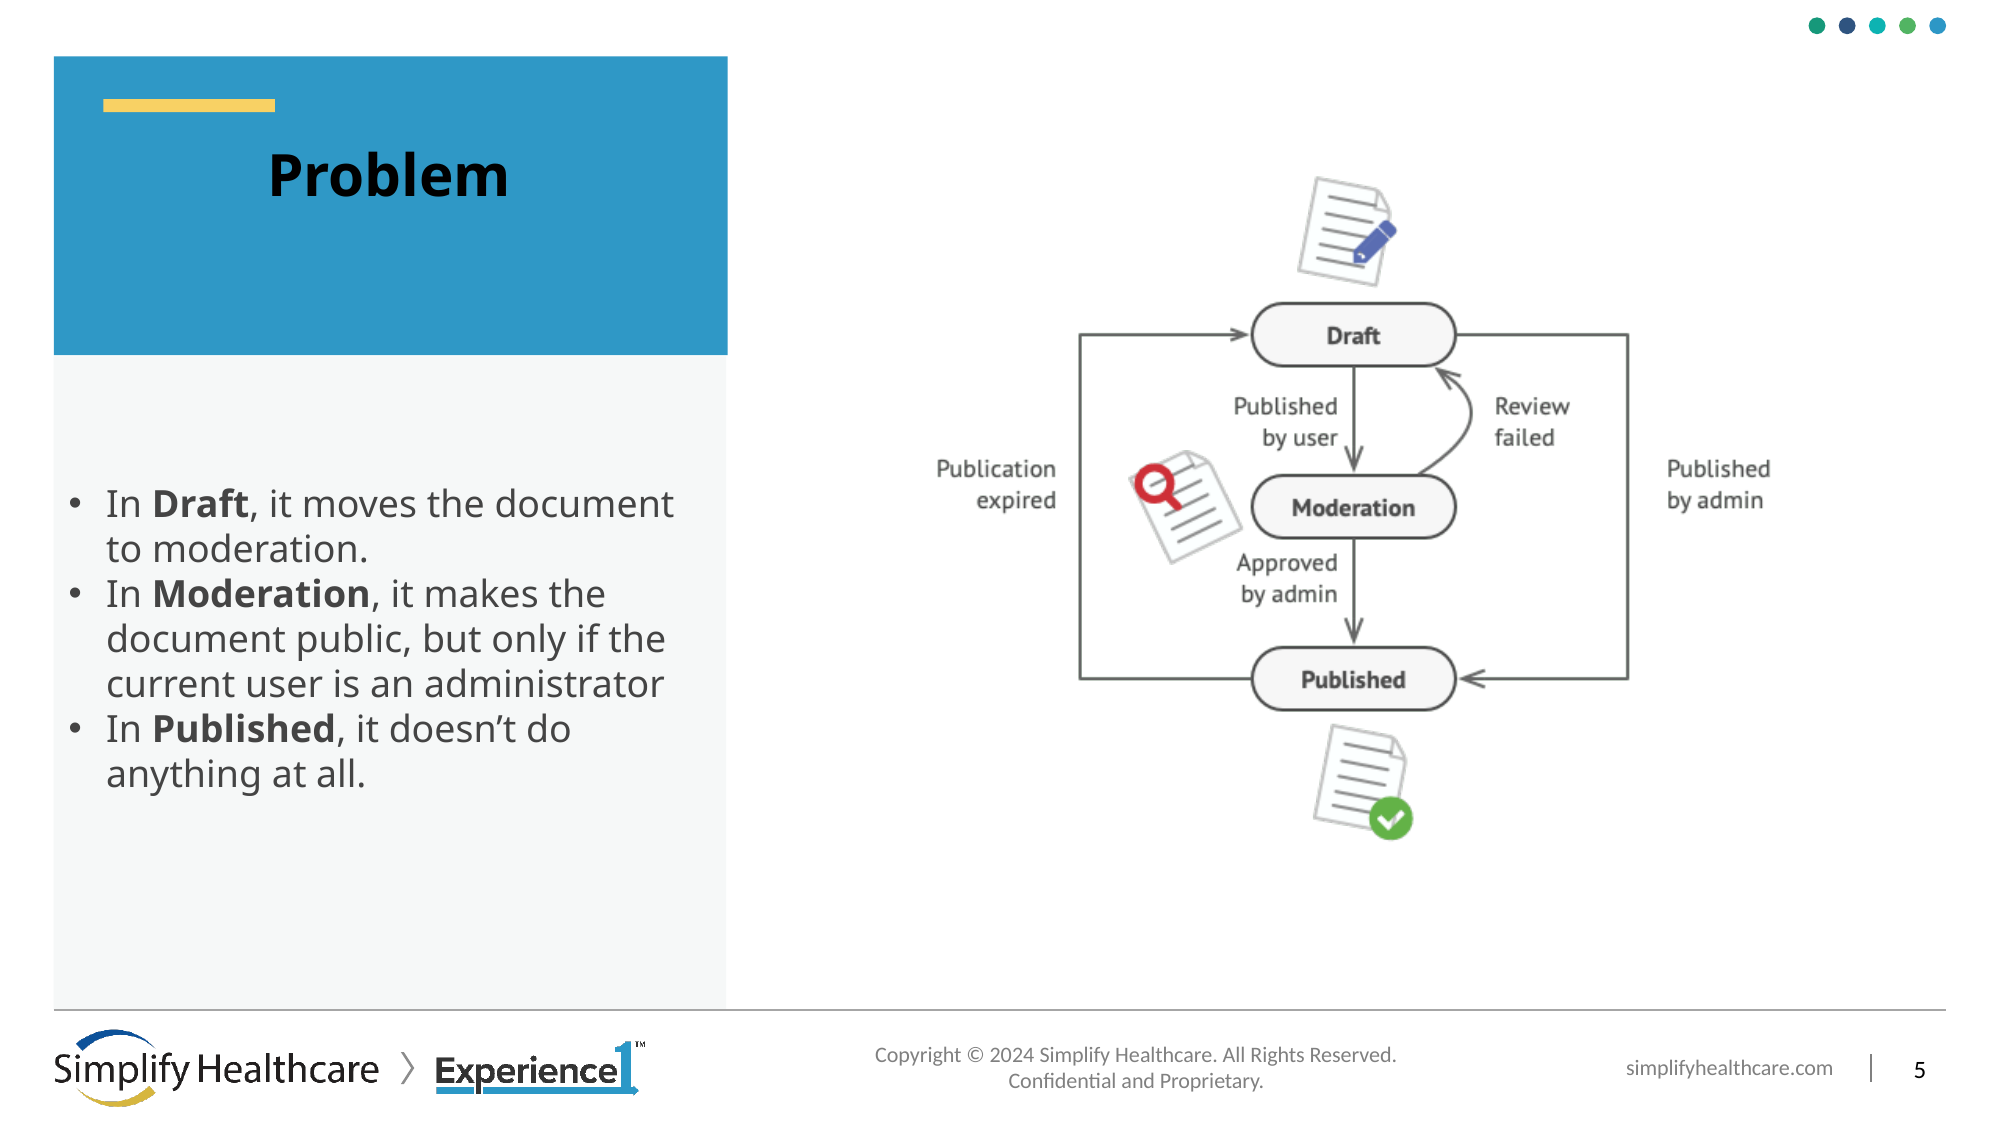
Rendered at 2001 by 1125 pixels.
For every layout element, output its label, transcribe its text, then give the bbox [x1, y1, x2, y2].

title Problem [103, 138, 675, 283]
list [924, 163, 1800, 851]
list In Draft, it moves the document to moderation. In Moderation, it makes the document public, but only if the current user is an administrator In Published, it doesn’t do anything at all. [53, 356, 727, 1009]
picture [51, 1025, 381, 1111]
picture [432, 1037, 649, 1098]
